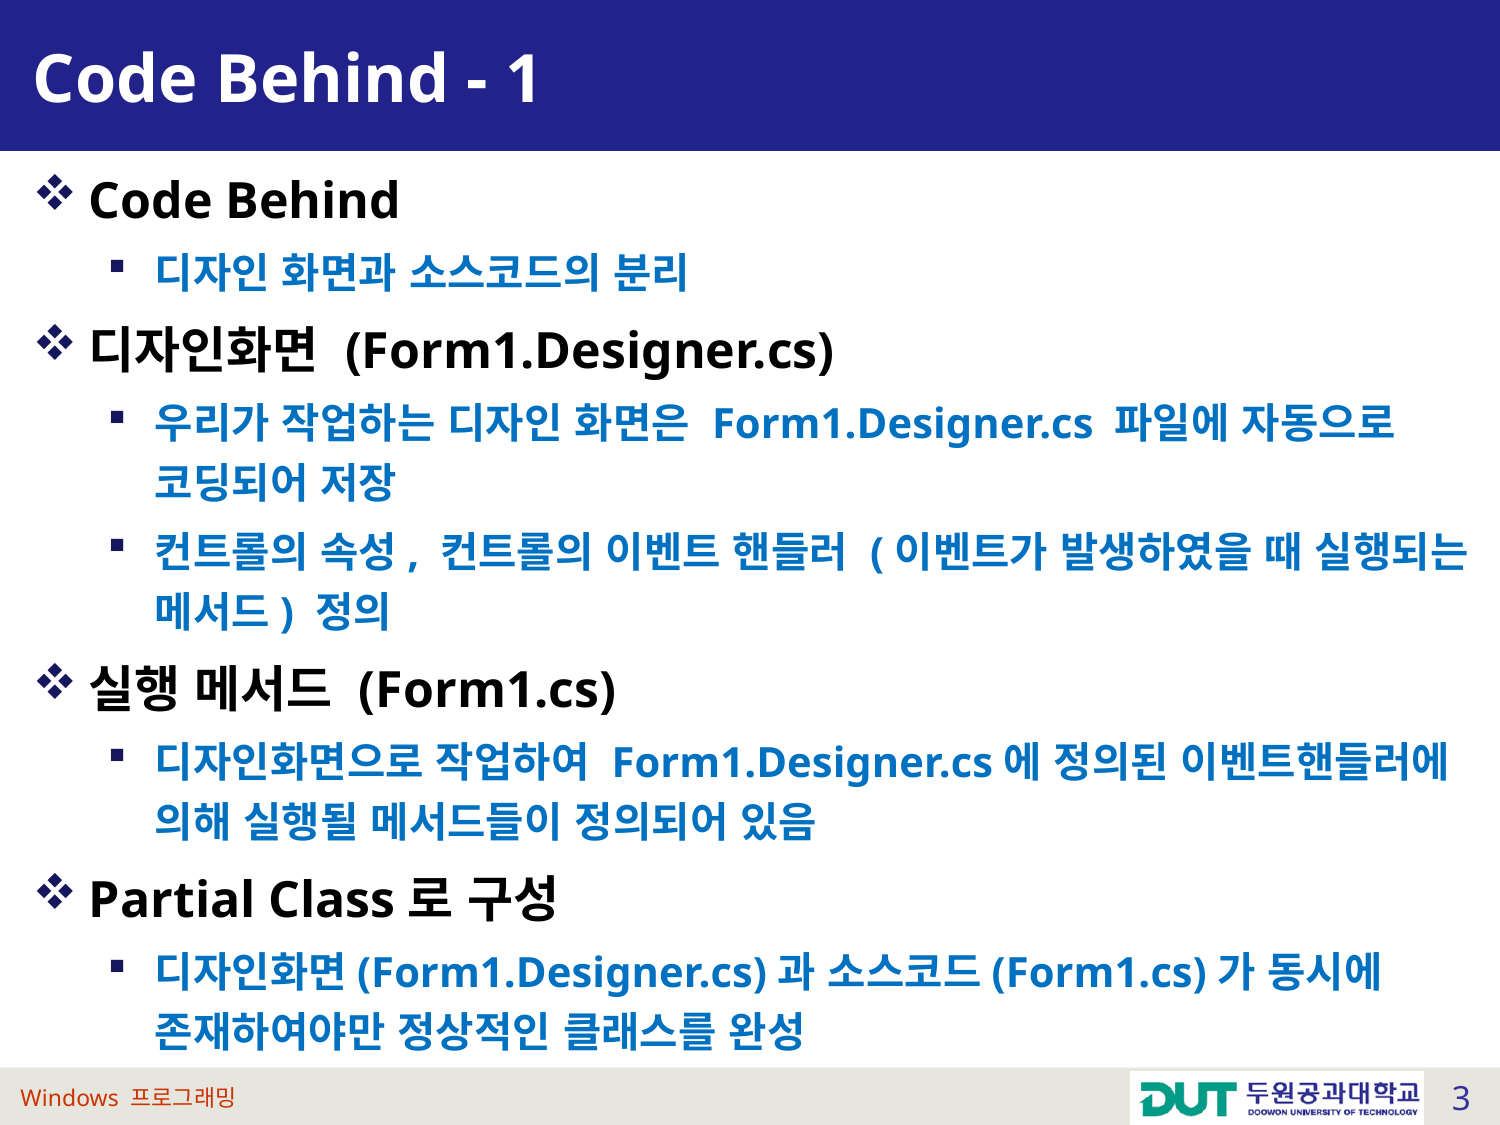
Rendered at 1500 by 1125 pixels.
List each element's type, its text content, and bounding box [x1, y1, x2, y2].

picture [0, 1066, 1500, 1125]
title Code Behind - 1 [17, 14, 1483, 138]
list Code Behind 디자인 화면과 소스코드의 분리 디자인화면 (Form1.Designer.cs) 우리가 작업하는 디자인 화면은 Form1.Designer.cs 파일에 자동으로 코딩되어 저장 컨트롤의 속성, 컨트롤의 이벤트 핸들러 (이벤트가 발생하였을 때 실행되는 메서드) 정의 실행 메서드 (Form1.cs) 디자인화면으로 작업하여 Form1.Designer.cs에 정의된 이벤트핸들러에 의해 실행될 메서드들이 정의되어 있음 Partial Class로 구성 디자인화면(Form1.Designer.cs)과 소스코드(Form1.cs)가 동시에 존재하여야만 정상적인 클래스를 완성 [17, 148, 1487, 1065]
